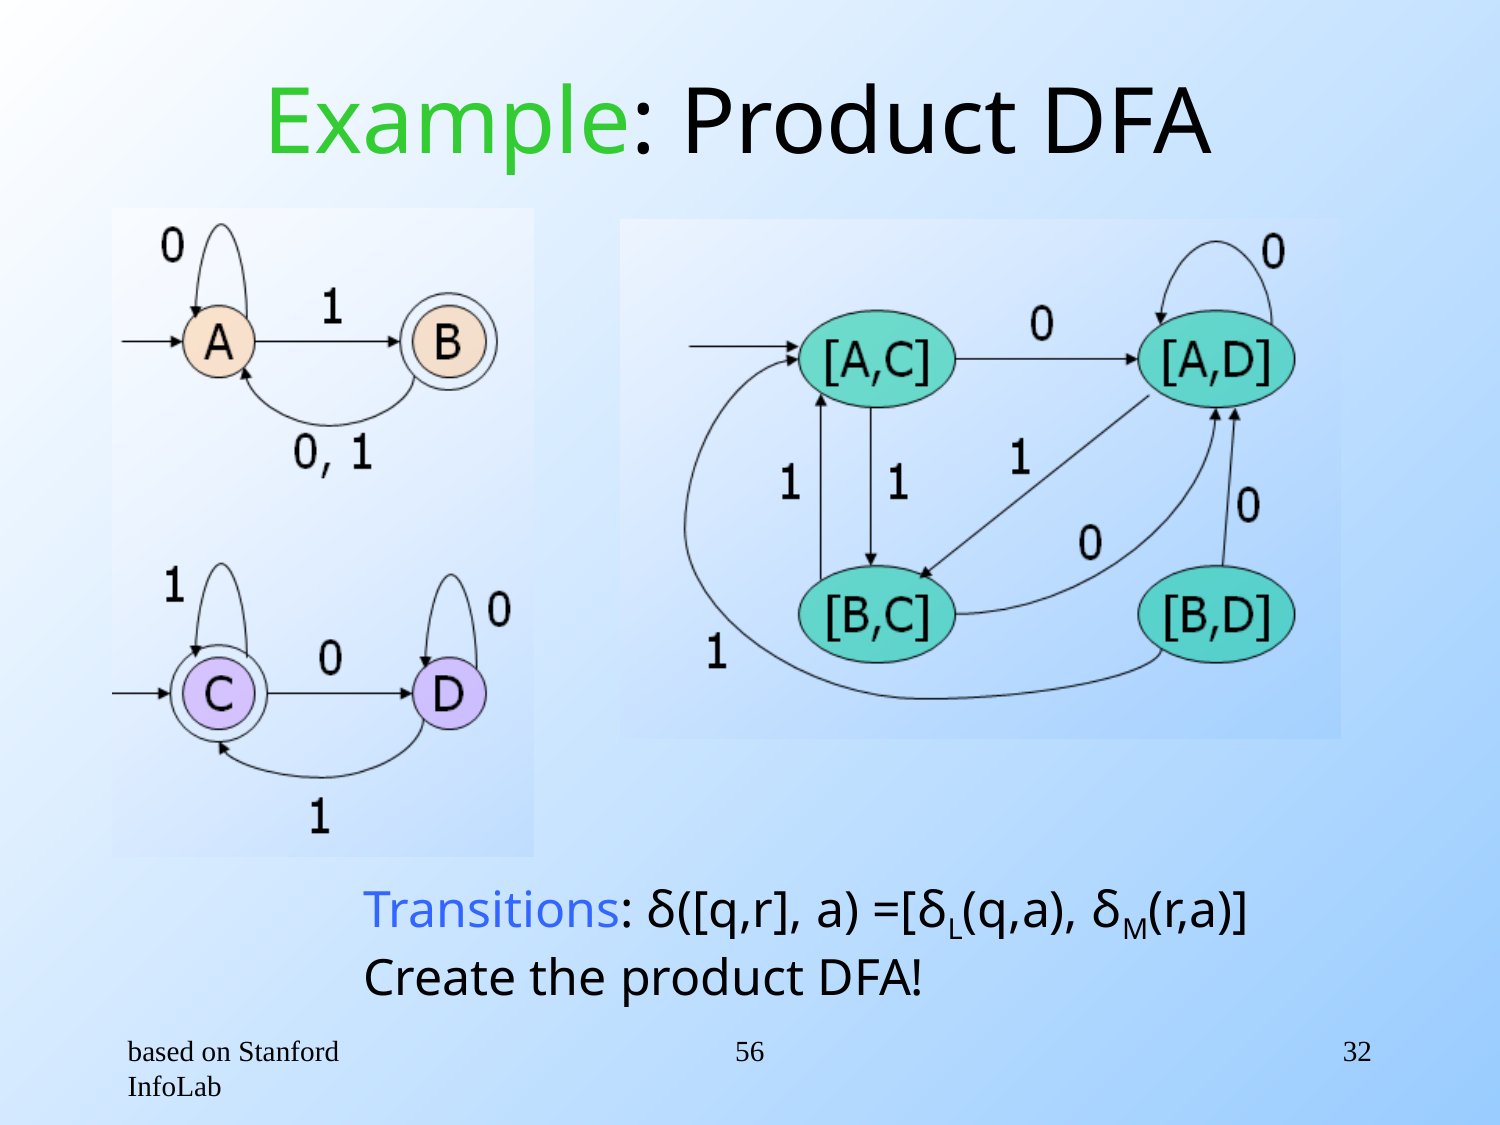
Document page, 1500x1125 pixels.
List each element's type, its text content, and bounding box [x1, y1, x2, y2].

picture [619, 219, 1341, 739]
picture [111, 207, 535, 857]
slide_number based on Stanford InfoLab [112, 1024, 426, 1101]
slide_number 32 [1074, 1024, 1388, 1101]
footer 56 [512, 1024, 988, 1101]
text_box Transitions: δ([q,r], a) =[δL(q,a), δM(r,a)] Create the product DFA! [348, 869, 1329, 1013]
text_box Example: Product DFA [100, 54, 1376, 220]
